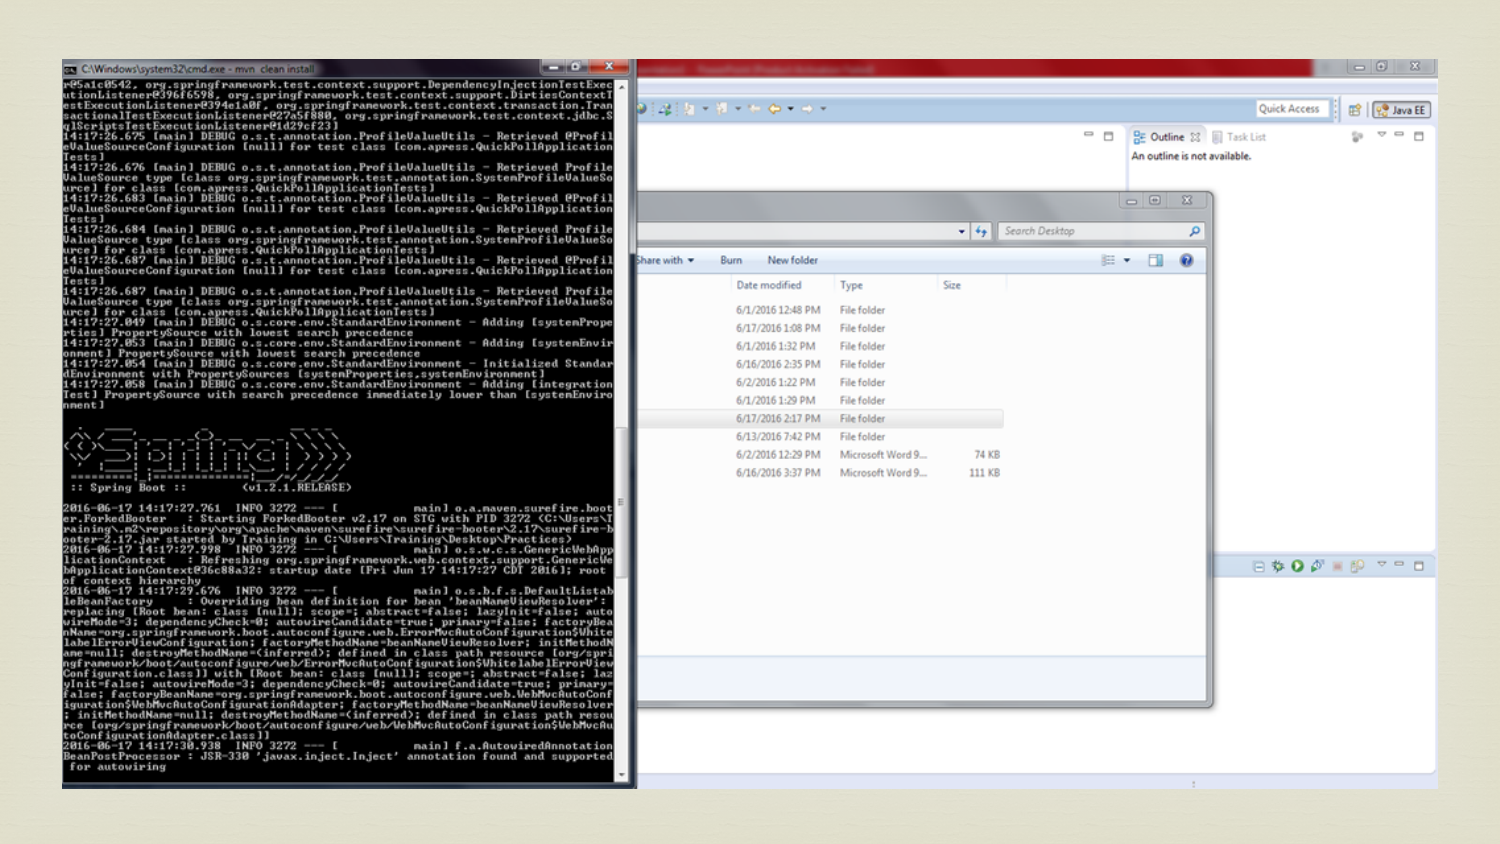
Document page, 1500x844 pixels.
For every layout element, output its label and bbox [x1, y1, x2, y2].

picture [61, 58, 1438, 789]
